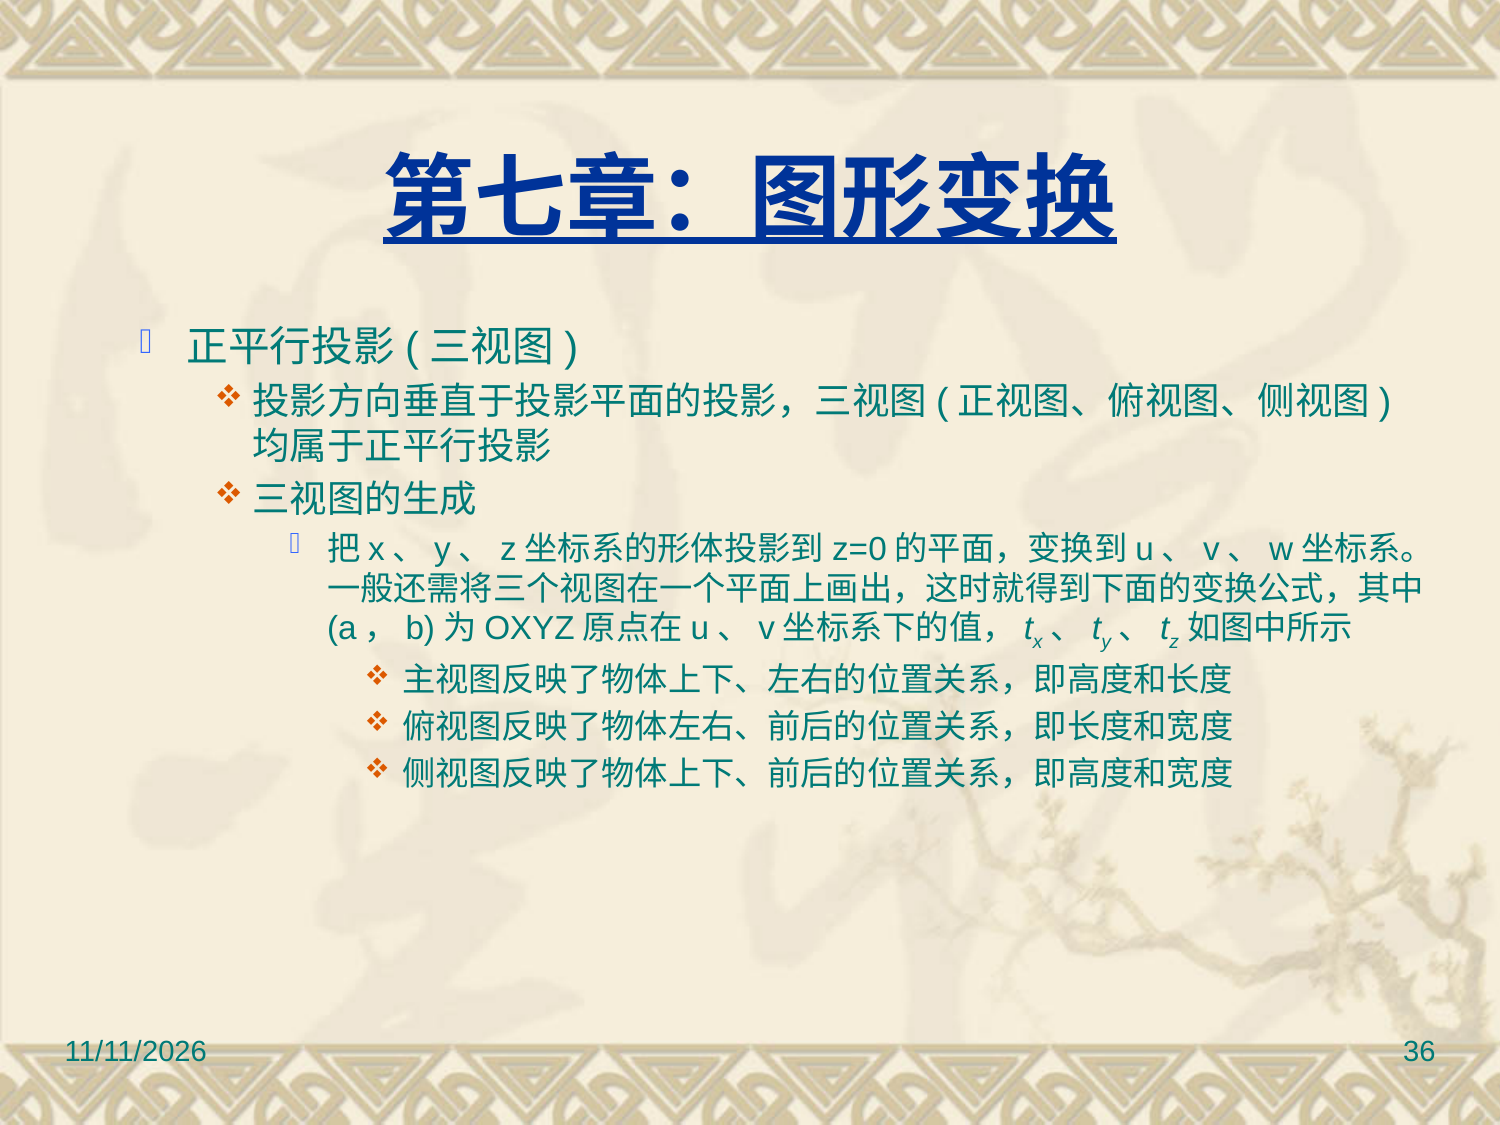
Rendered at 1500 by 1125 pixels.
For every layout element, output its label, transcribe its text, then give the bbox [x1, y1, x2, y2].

list 正平行投影(三视图) 投影方向垂直于投影平面的投影，三视图(正视图、俯视图、侧视图)均属于正平行投影 三视图的生成 把x、y、z坐标系的形体投影到z=0的平面，变换到u、v、w坐标系。一般还需将三个视图在一个平面上画出，这时就得到下面的变换公式，其中(a，b)为OXYZ原点在u、v坐标系下的值，tx、ty、tz如图中所示 主视图反映了物体上下、左右的位置关系，即高度和长度 俯视图反映了物体左右、前后的位置关系，即长度和宽度 侧视图反映了物体上下、前后的位置关系，即高度和宽度 [49, 312, 1451, 1001]
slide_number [49, 1024, 425, 1103]
slide_number 36 [1074, 1024, 1451, 1103]
title 第七章：图形变换 [49, 99, 1451, 288]
picture [0, 0, 1500, 1125]
